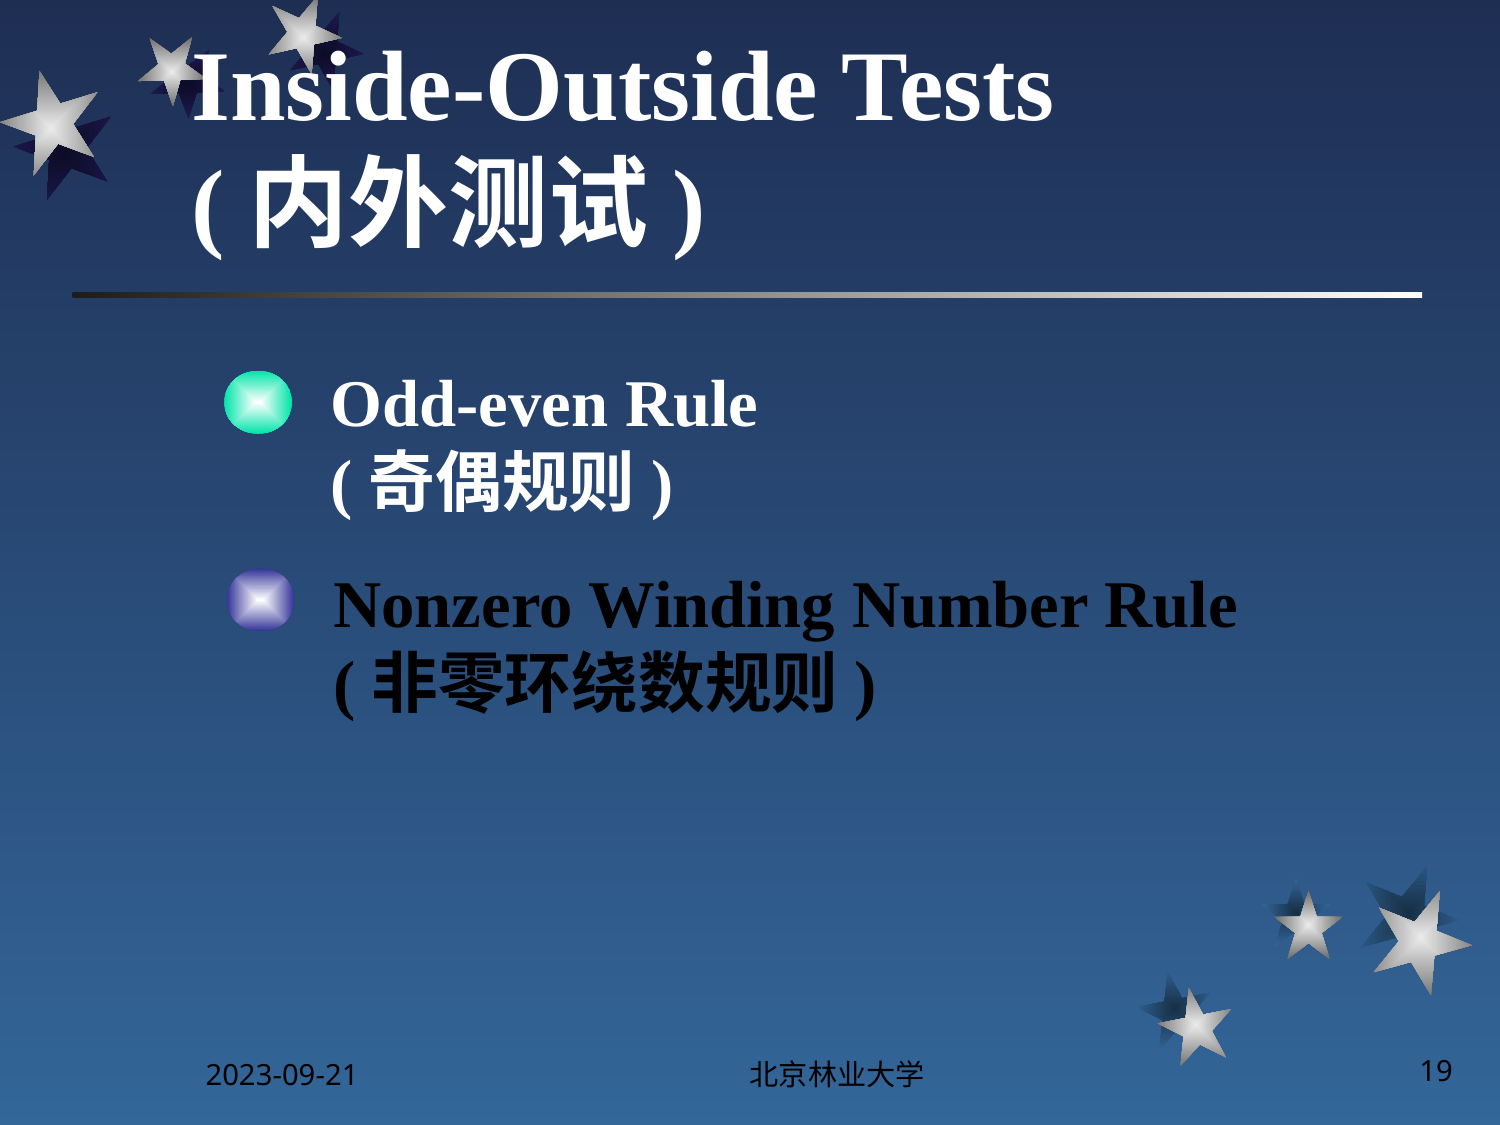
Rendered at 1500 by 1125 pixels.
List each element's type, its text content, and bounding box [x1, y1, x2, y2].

slide_number 19 [1155, 1024, 1468, 1100]
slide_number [190, 1024, 504, 1100]
title Inside-Outside Tests (内外测试) [176, 90, 1393, 268]
footer 北京林业大学 [600, 1024, 1075, 1100]
text_box Nonzero Winding Number Rule (非零环绕数规则) [318, 553, 1272, 742]
text_box [224, 370, 292, 434]
text_box Odd-even Rule (奇偶规则) [315, 352, 1393, 532]
text_box [226, 568, 295, 632]
